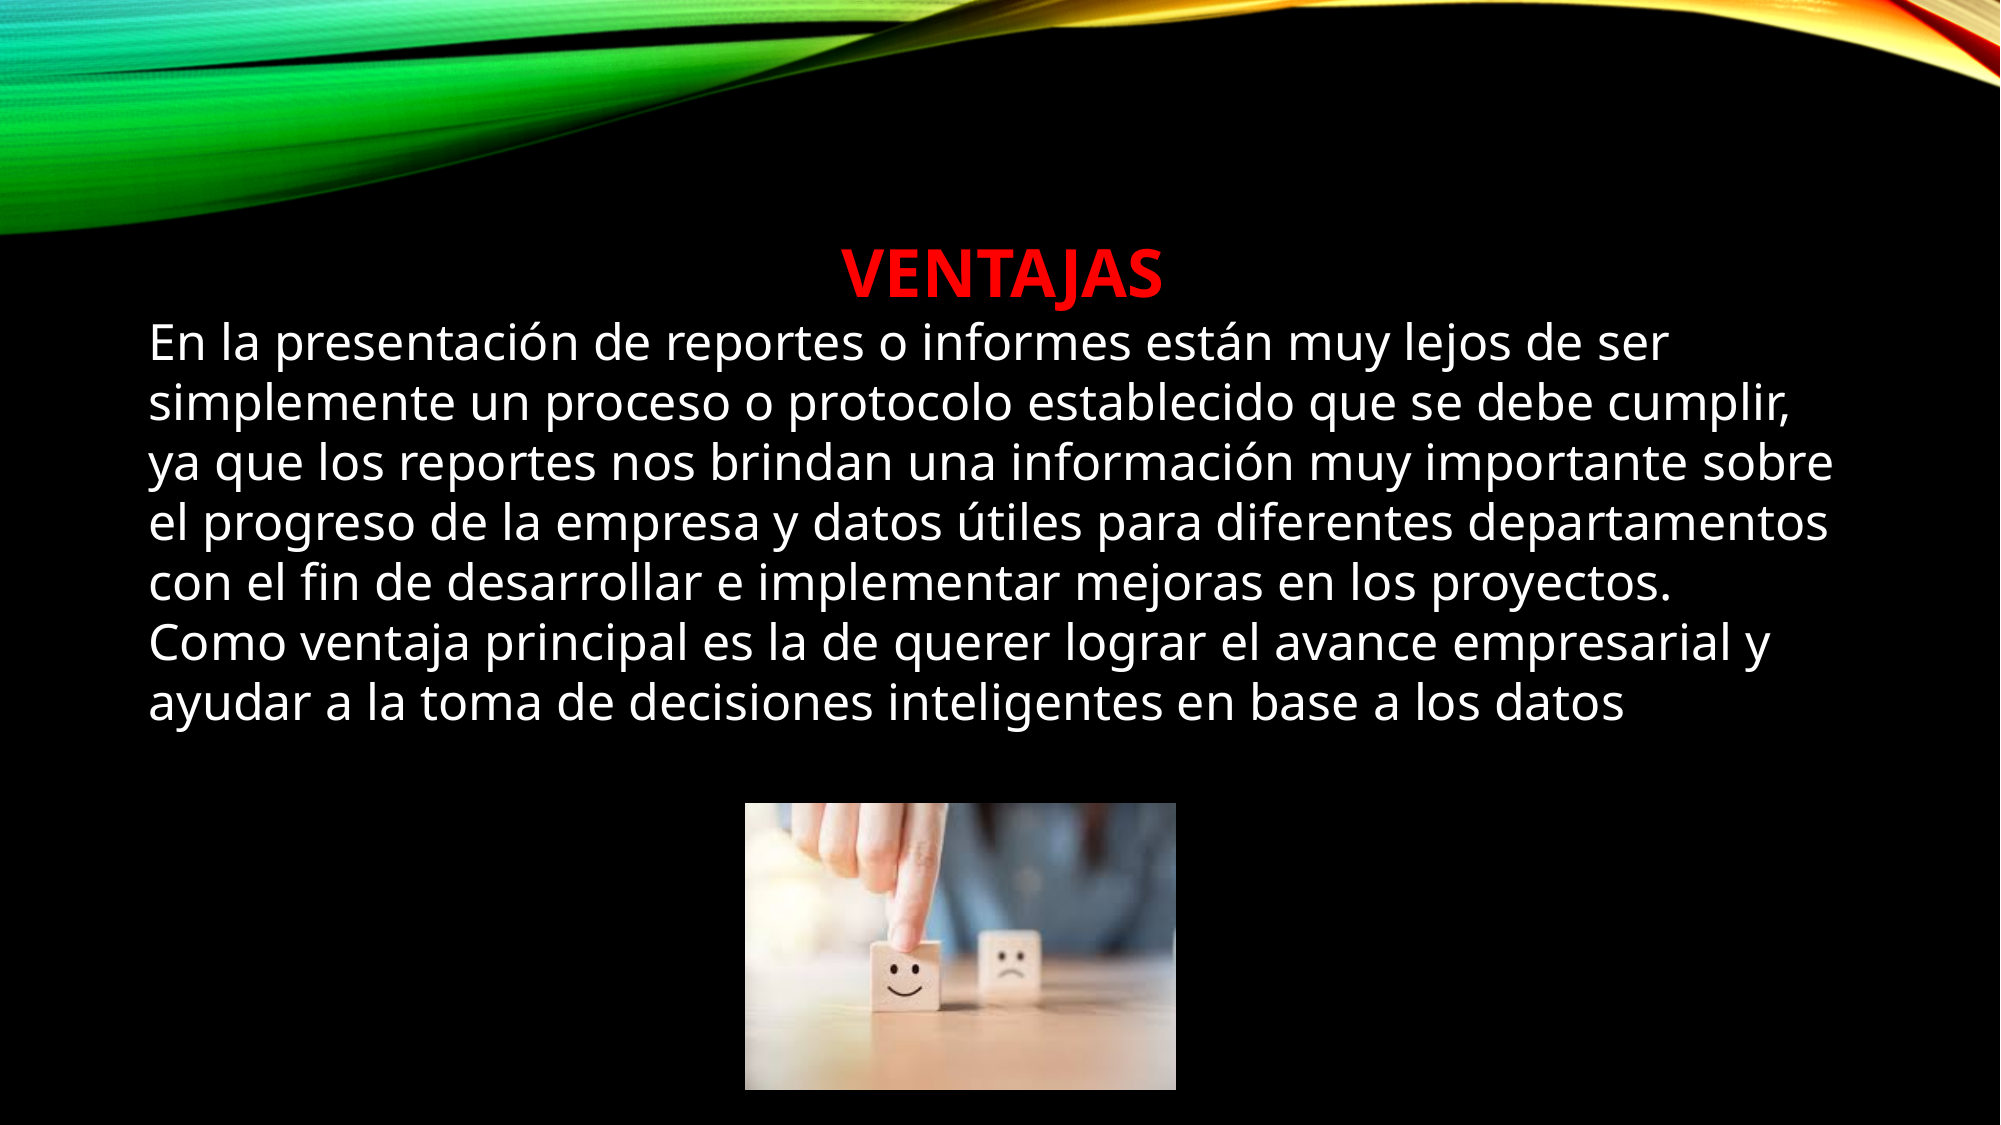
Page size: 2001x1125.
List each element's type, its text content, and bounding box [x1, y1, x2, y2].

picture [745, 803, 1176, 1090]
picture [0, 0, 2000, 237]
text_box VENTAJAS En la presentación de reportes o informes están muy lejos de ser simplemente un proceso o protocolo establecido que se debe cumplir, ya que los reportes nos brindan una información muy importante sobre el progreso de la empresa y datos útiles para diferentes departamentos con el fin de desarrollar e implementar mejoras en los proyectos. Como ventaja principal es la de querer lograr el avance empresarial y ayudar a la toma de decisiones inteligentes en base a los datos [133, 222, 1873, 738]
